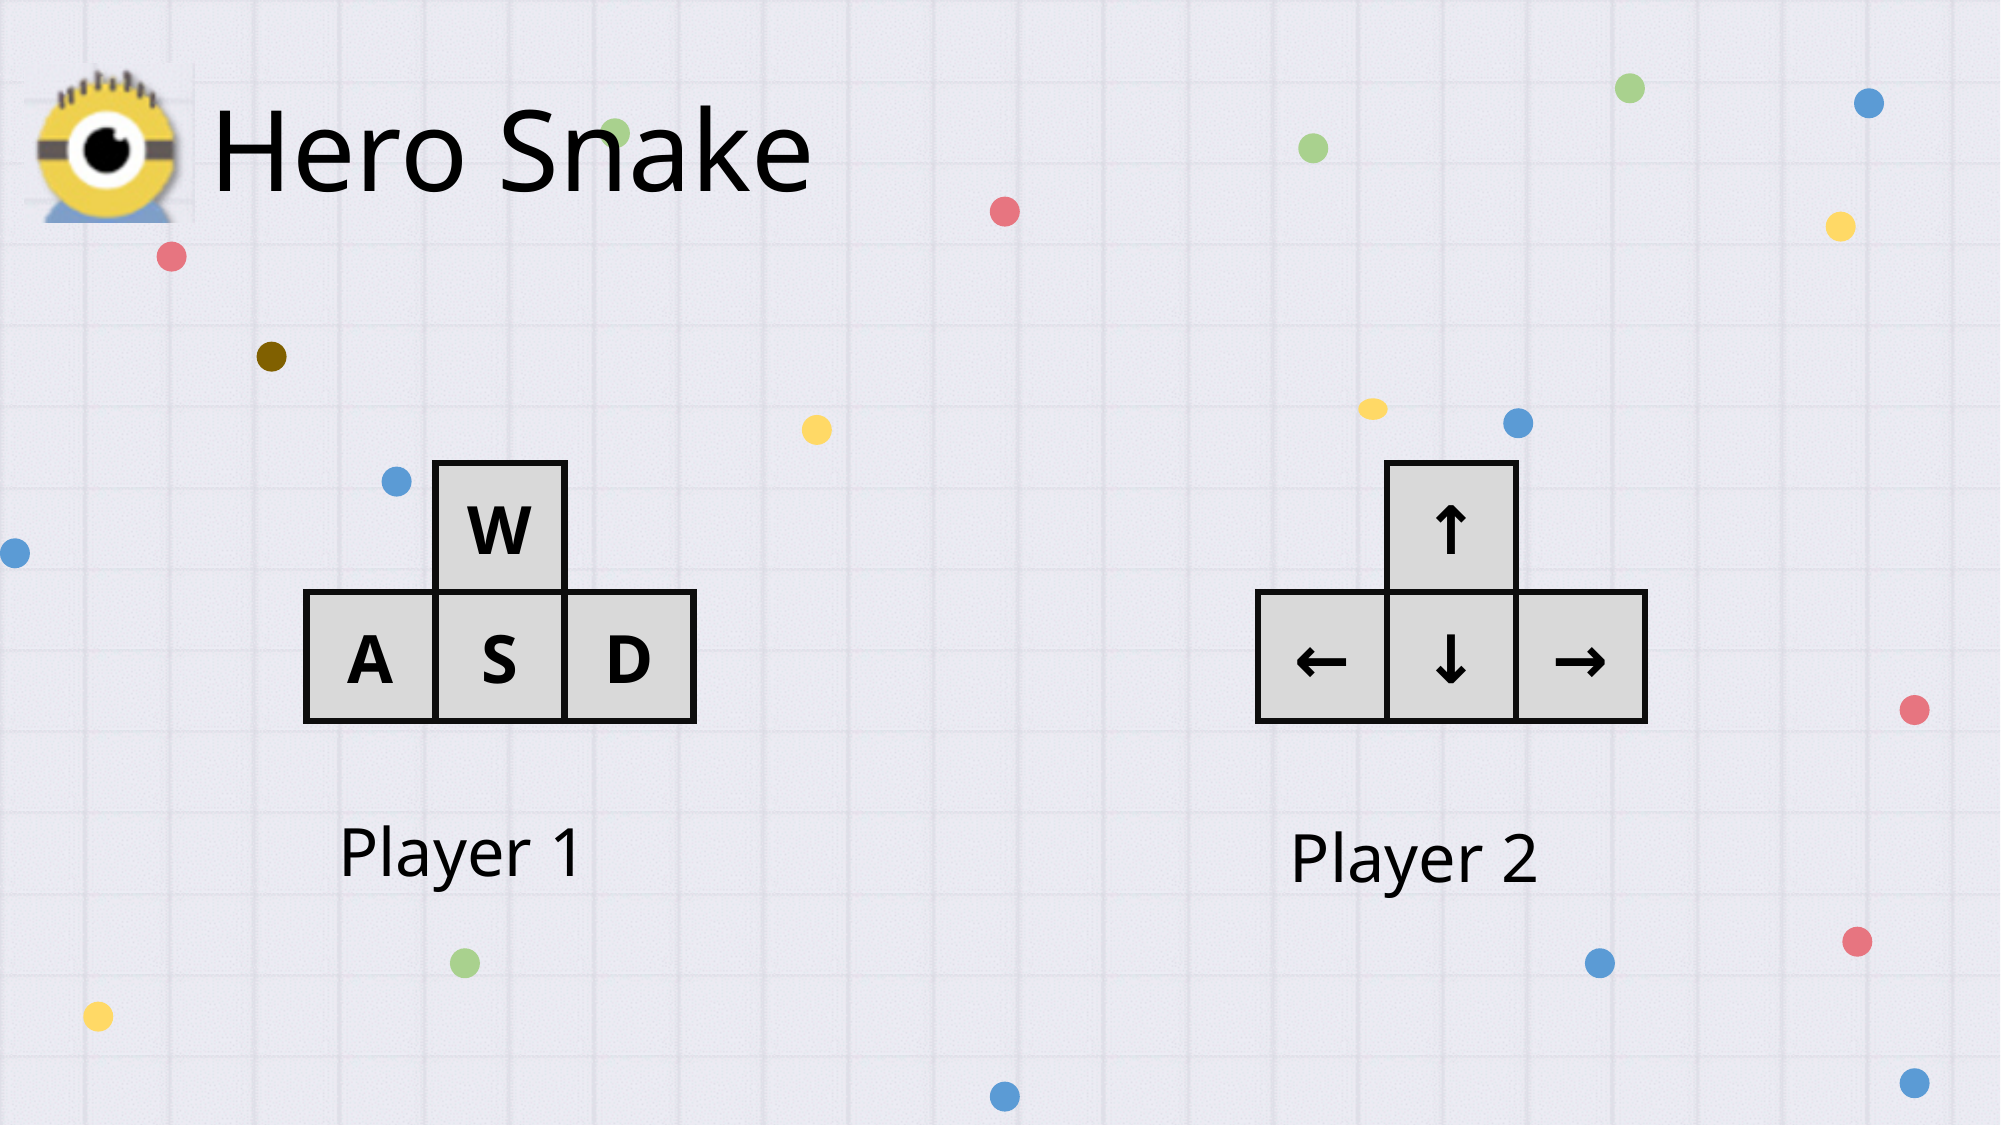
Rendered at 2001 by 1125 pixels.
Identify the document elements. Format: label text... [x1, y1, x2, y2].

text_box ← [1257, 591, 1388, 722]
text_box W [434, 462, 566, 591]
text_box Hero Snake [195, 71, 919, 221]
text_box ↓ [1388, 591, 1515, 722]
text_box Player 1 [323, 801, 677, 897]
picture [0, 0, 2001, 1125]
text_box ↑ [1386, 462, 1517, 591]
text_box D [564, 591, 695, 722]
text_box A [305, 591, 437, 722]
text_box S [437, 591, 564, 722]
text_box → [1515, 591, 1646, 722]
text_box Player 2 [1275, 808, 1629, 904]
